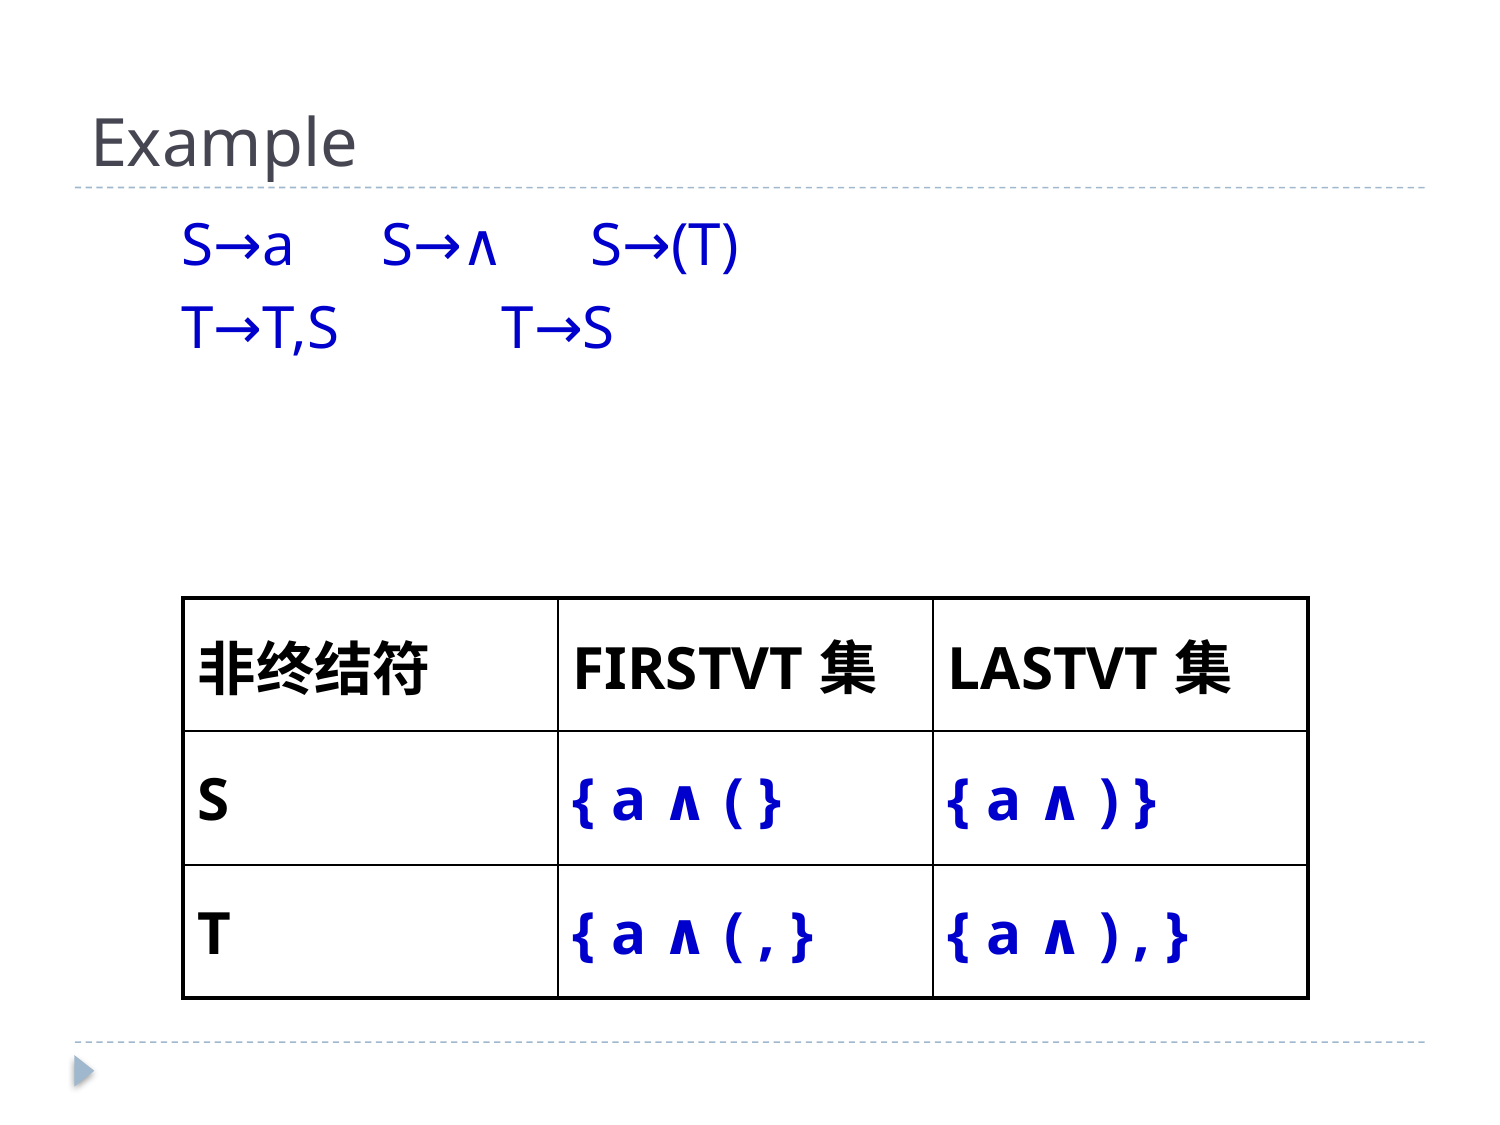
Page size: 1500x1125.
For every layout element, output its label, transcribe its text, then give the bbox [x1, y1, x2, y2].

table_cell { a ∧ ( , } [559, 866, 932, 996]
table_cell { a ∧ ) , } [934, 866, 1306, 996]
title Example [74, 24, 1426, 188]
table_cell S [185, 732, 557, 864]
list S→a S→∧ S→(T) T→T,S T→S [74, 199, 1426, 368]
slide_number [1050, 1042, 1426, 1103]
table_cell T [185, 866, 557, 996]
table_cell { a ∧ ( } [559, 732, 932, 864]
table_header 非终结符 [185, 600, 557, 730]
slide_number [100, 1042, 426, 1103]
table_cell { a ∧ ) } [934, 732, 1306, 864]
table_header LASTVT集 [934, 600, 1306, 730]
table_header FIRSTVT集 [559, 600, 932, 730]
